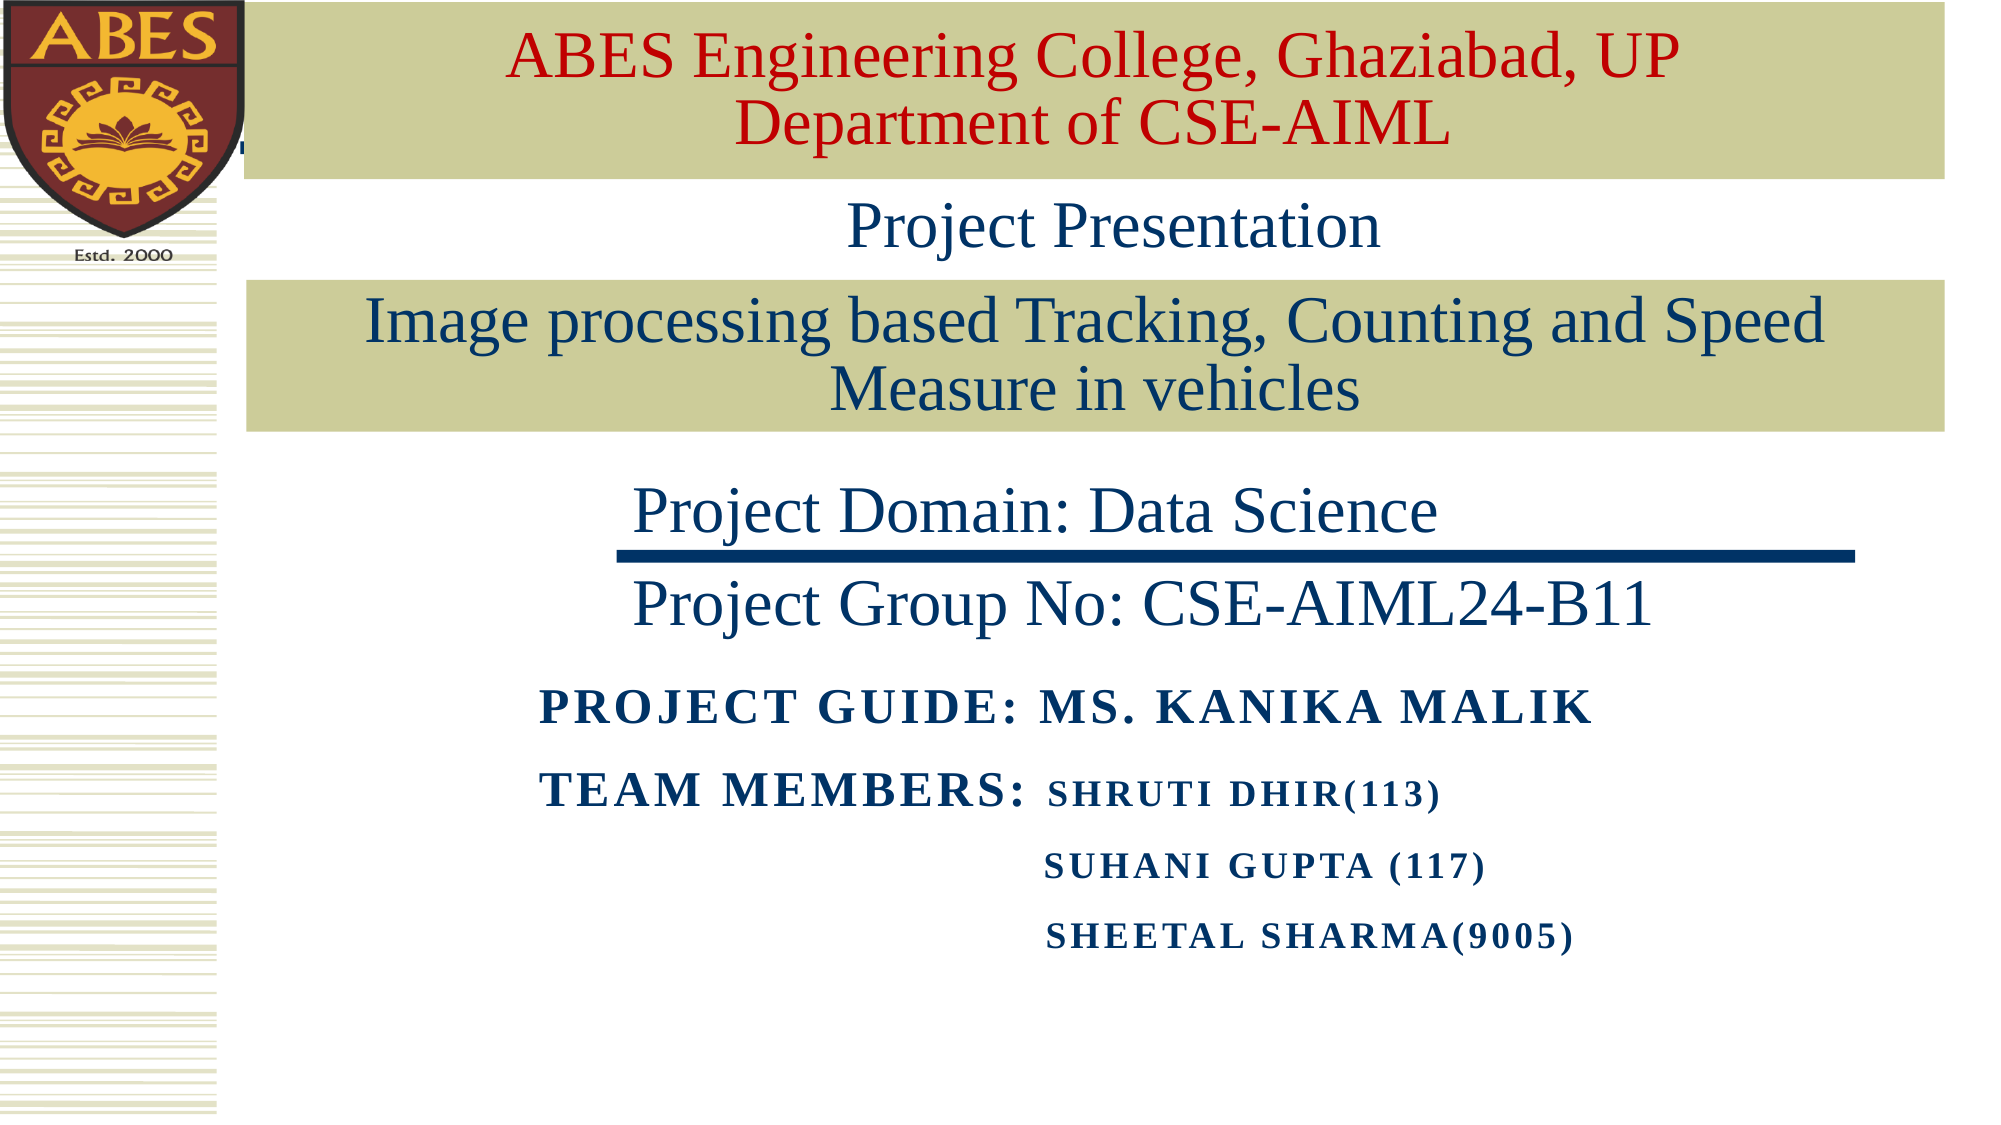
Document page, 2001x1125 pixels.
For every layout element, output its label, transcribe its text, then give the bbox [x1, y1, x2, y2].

subtitle Project Presentation [401, 180, 1829, 286]
title Image processing based Tracking, Counting and Speed Measure in vehicles [246, 279, 1945, 432]
text_box Project Domain: Data Science Project Group No: CSE-AIML24-B11 [617, 458, 1829, 567]
text_box Project guide: Ms. Kanika MALIK Team members: Shruti DHIR(113) Suhani Gupta (117) Sheetal Sharma(9005) [524, 672, 1707, 961]
text_box ABES Engineering College, Ghaziabad, UP Department of CSE-AIML [247, 2, 1945, 180]
picture [0, 0, 247, 261]
